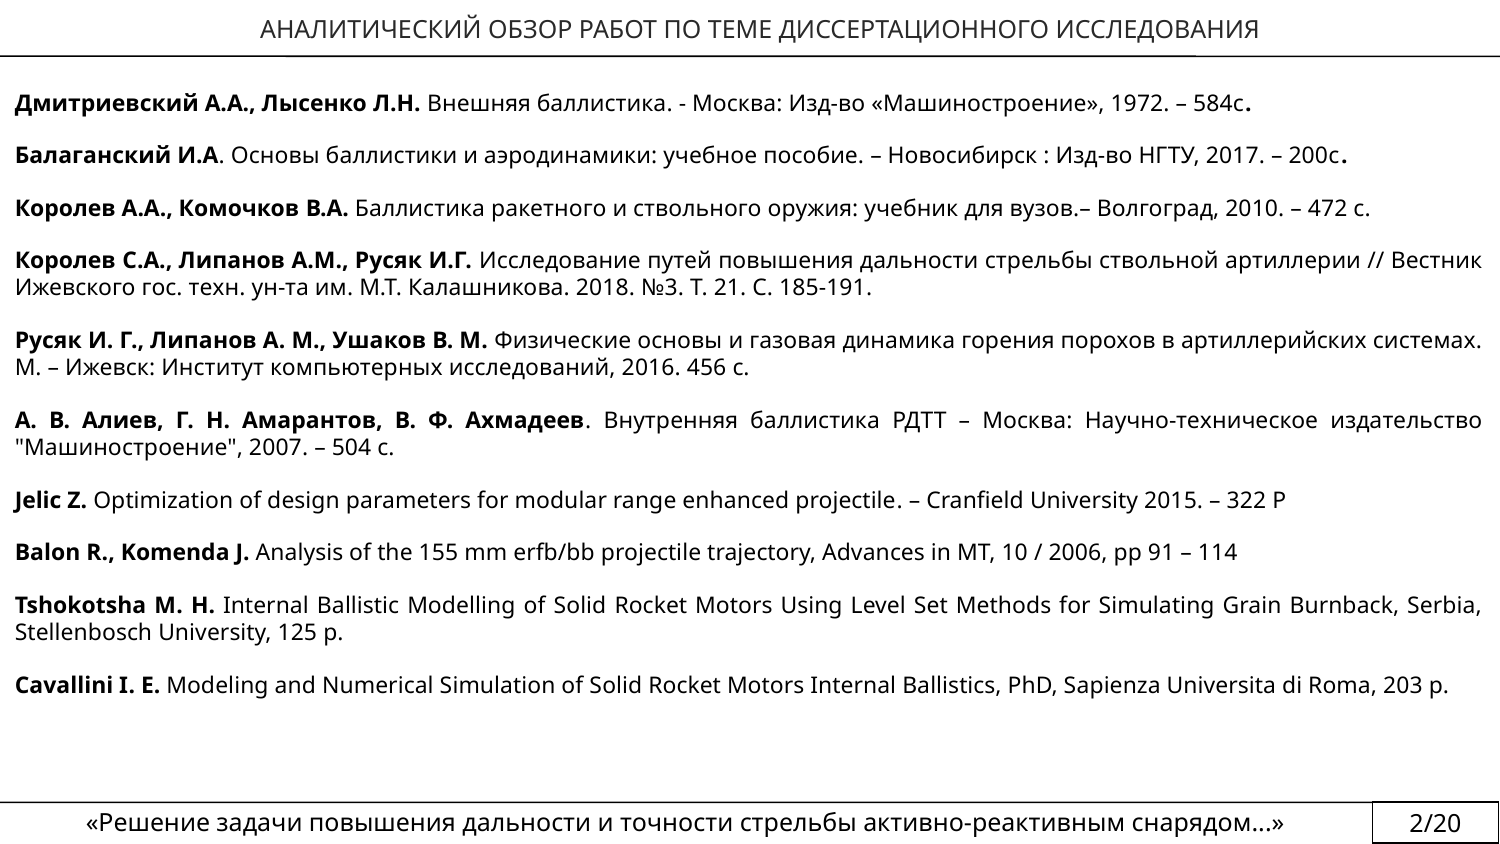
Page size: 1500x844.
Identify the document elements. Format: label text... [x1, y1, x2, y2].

text_box Дмитриевский А.А., Лысенко Л.Н. Внешняя баллистика. - Москва: Изд-во «Машиностроение», 1972. – 584с. Балаганский И.А. Основы баллистики и аэродинамики: учебное пособие. – Новосибирск : Изд-во НГТУ, 2017. – 200с. Королев А.А., Комочков В.А. Баллистика ракетного и ствольного оружия: учебник для вузов.– Волгоград, 2010. – 472 с. Королев С.А., Липанов А.М., Русяк И.Г. Исследование путей повышения дальности стрельбы ствольной артиллерии // Вестник Ижевского гос. техн. ун-та им. М.Т. Калашникова. 2018. №3. Т. 21. С. 185-191. Русяк И. Г., Липанов А. М., Ушаков В. М. Физические основы и газовая динамика горения порохов в артиллерийских системах. М. – Ижевск: Институт компьютерных исследований, 2016. 456 с. А. В. Алиев, Г. Н. Амарантов, В. Ф. Ахмадеев. Внутренняя баллистика РДТТ – Москва: Научно-техническое издательство "Машиностроение", 2007. – 504 с. Jelic Z. Optimization of design parameters for modular range enhanced projectile. – Cranfield University 2015. – 322 P Balon R., Komenda J. Analysis of the 155 mm erfb/bb projectile trajectory, Advances in MT, 10 / 2006, pp 91 – 114 Tshokotsha M. H. Internal Ballistic Modelling of Solid Rocket Motors Using Level Set Methods for Simulating Grain Burnback, Serbia, Stellenbosch University, 125 p. Cavallini I. E. Modeling and Numerical Simulation of Solid Rocket Motors Internal Ballistics, PhD, Sapienza Universita di Roma, 203 p. [0, 80, 1499, 743]
slide_number 2/20 [1372, 801, 1499, 843]
text_box «Решение задачи повышения дальности и точности стрельбы активно-реактивным снарядом...» [0, 801, 1372, 843]
text_box АНАЛИТИЧЕСКИЙ ОБЗОР РАБОТ ПО ТЕМЕ ДИССЕРТАЦИОННОГО ИССЛЕДОВАНИЯ [0, 0, 1500, 56]
